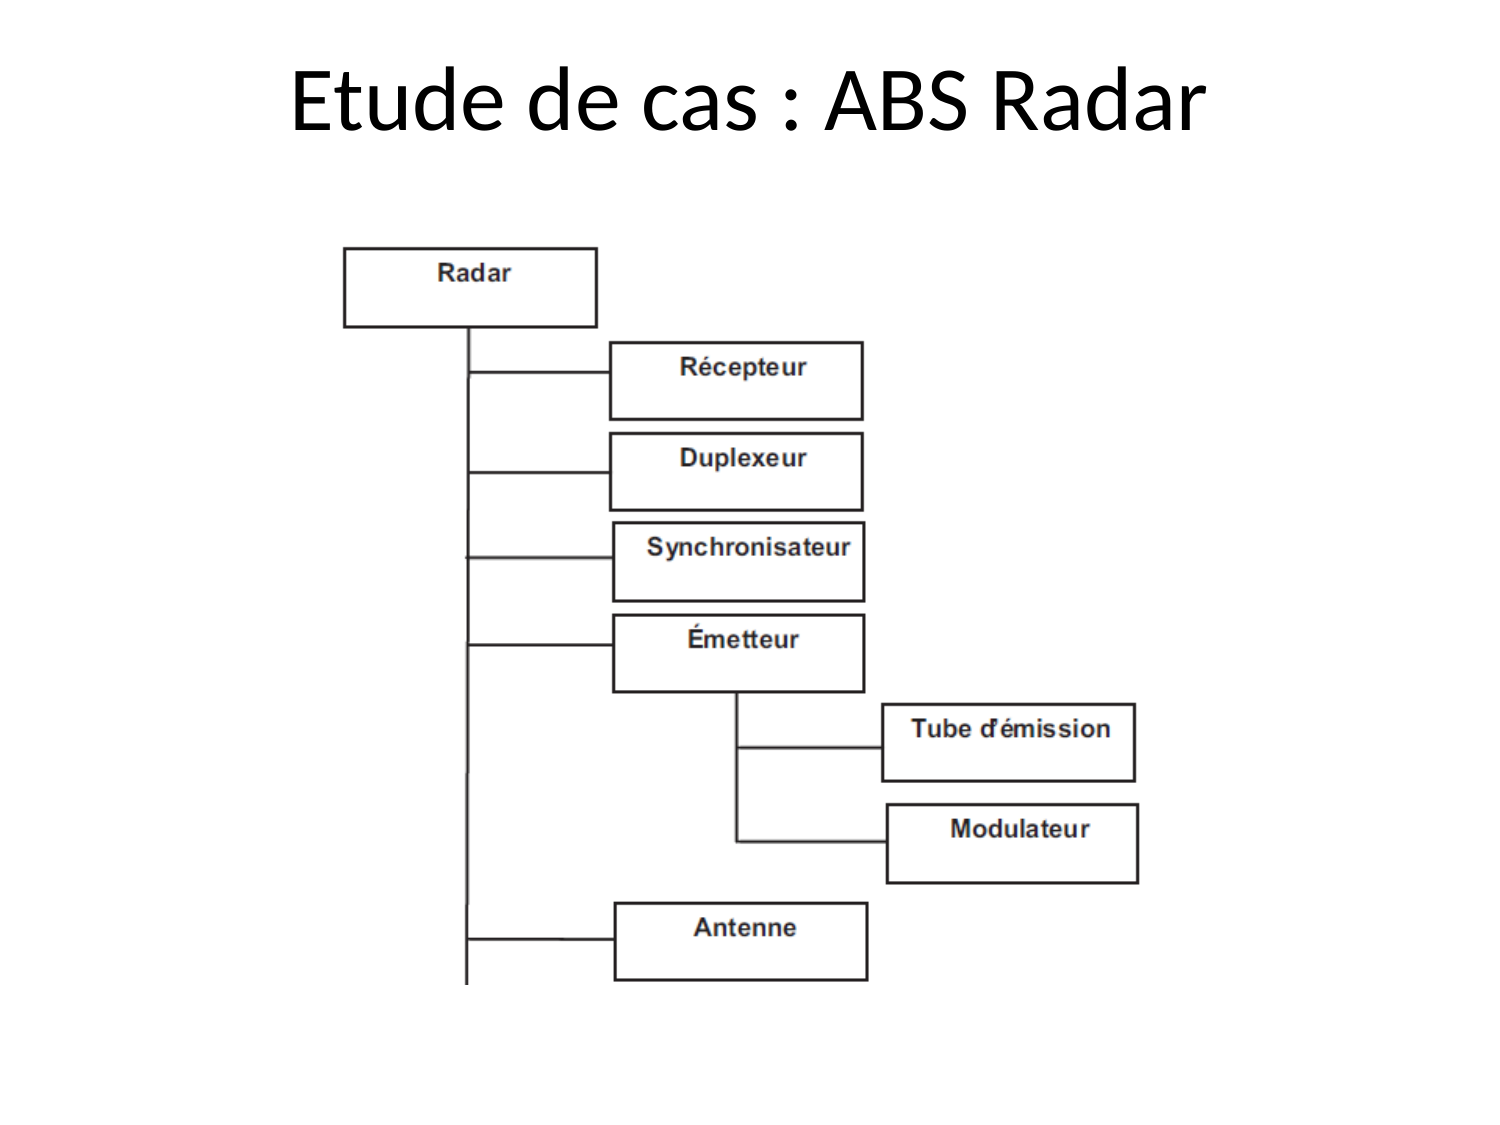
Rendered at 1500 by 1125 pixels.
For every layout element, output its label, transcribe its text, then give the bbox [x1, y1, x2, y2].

title Etude de cas : ABS Radar [0, 0, 1500, 188]
picture [323, 238, 1177, 985]
